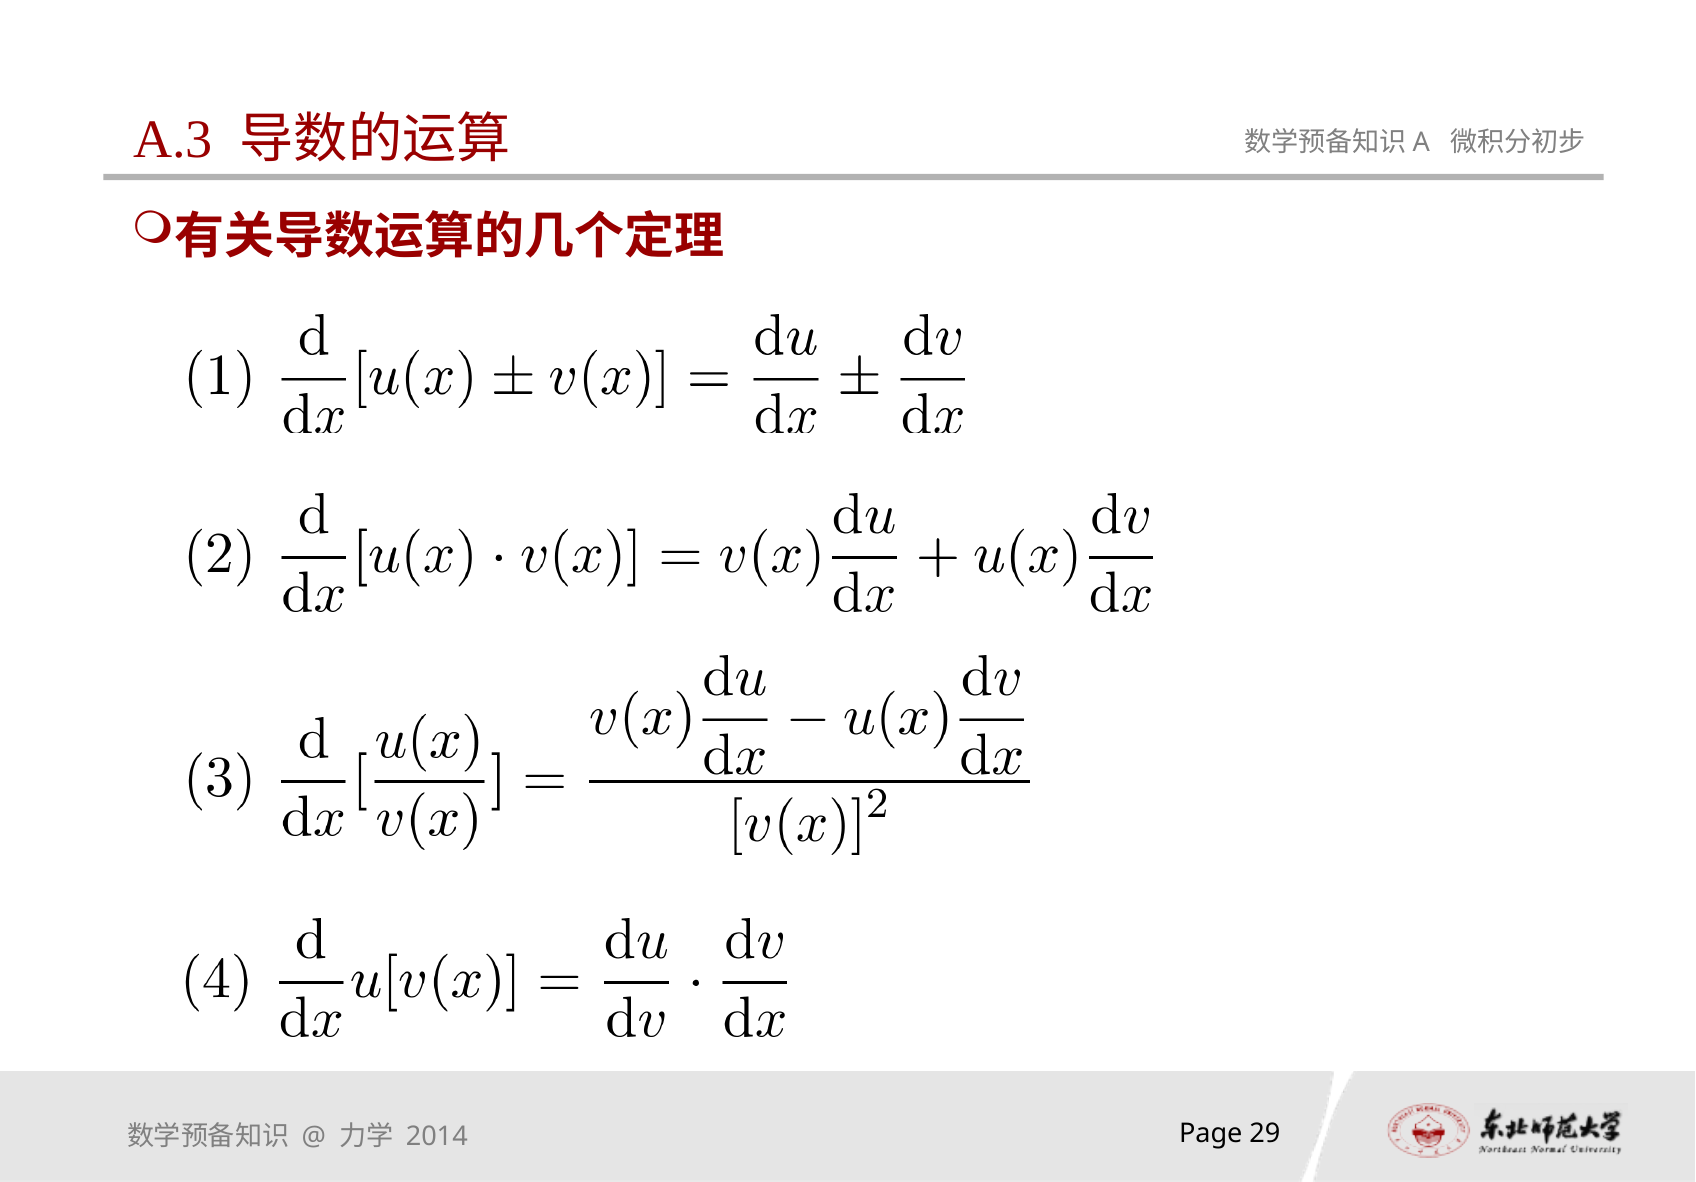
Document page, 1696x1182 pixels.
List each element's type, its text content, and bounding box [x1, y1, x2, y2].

text_box 有关导数运算的几个定理 [115, 195, 895, 272]
slide_number Page 29 [1179, 1117, 1568, 1182]
picture [183, 912, 790, 1040]
picture [185, 486, 1155, 615]
picture [185, 649, 1032, 859]
picture [185, 308, 968, 436]
picture [0, 1071, 1695, 1182]
